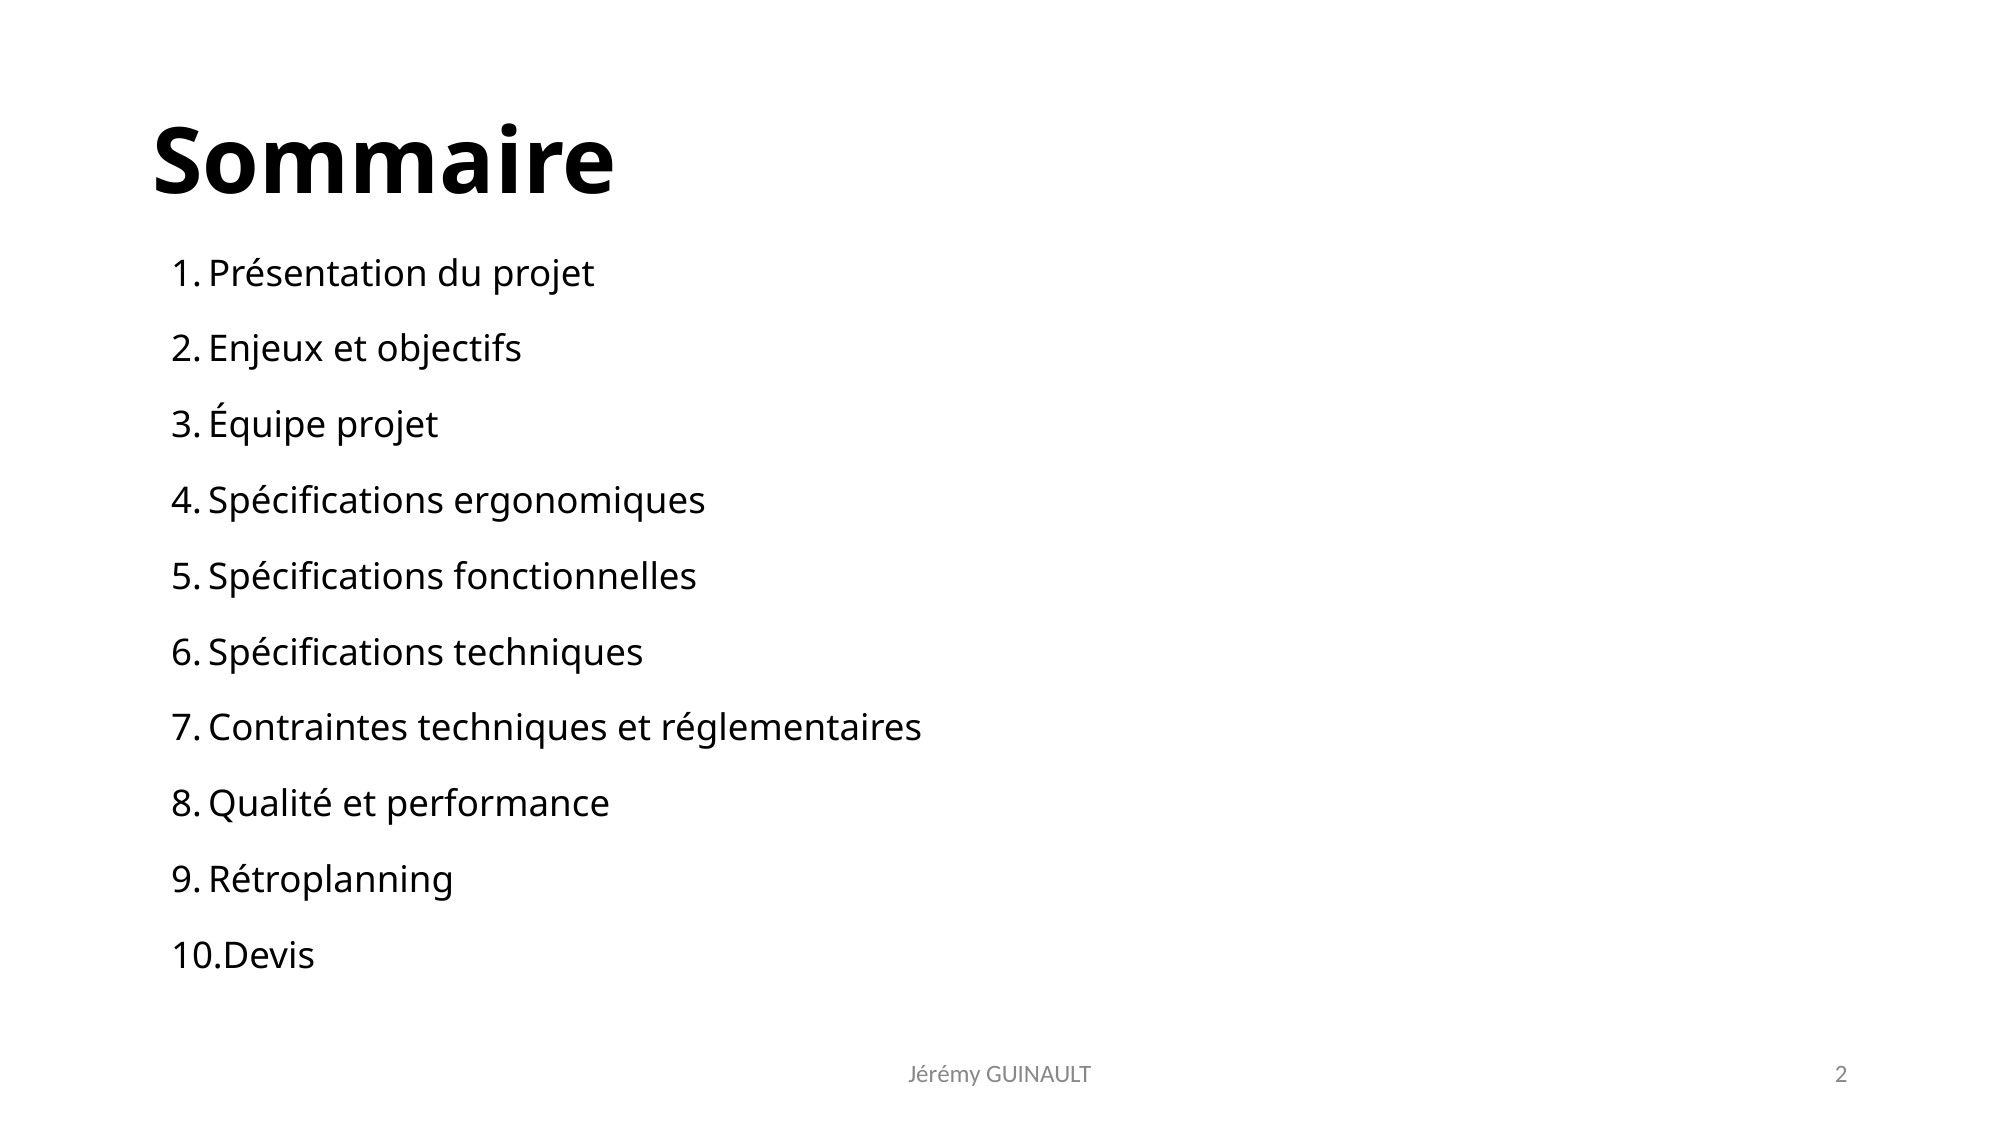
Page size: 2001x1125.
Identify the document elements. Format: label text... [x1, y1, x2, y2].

footer Jérémy GUINAULT [662, 1042, 1338, 1103]
slide_number 2 [1412, 1042, 1863, 1103]
title Sommaire [137, 55, 1863, 273]
list Présentation du projet Enjeux et objectifs Équipe projet Spécifications ergonomiques Spécifications fonctionnelles Spécifications techniques Contraintes techniques et réglementaires Qualité et performance Rétroplanning Devis [155, 248, 1881, 962]
